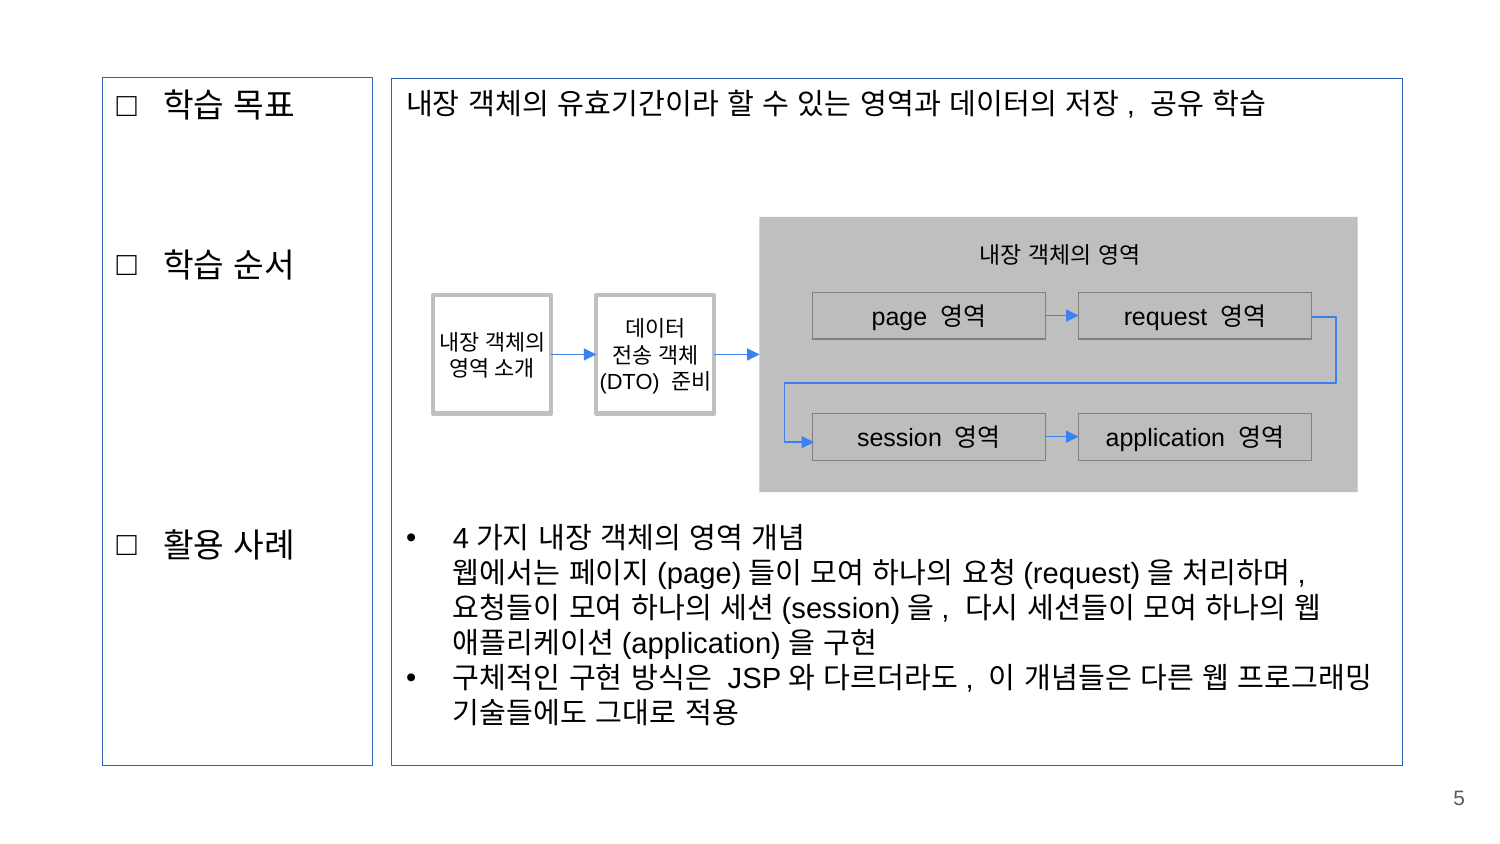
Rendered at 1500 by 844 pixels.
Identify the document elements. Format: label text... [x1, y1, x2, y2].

text_box 내장 객체의 영역 [757, 215, 1360, 494]
slide_number 5 [1389, 764, 1480, 830]
text_box 학습 목표 학습 순서 활용 사례 [100, 75, 375, 767]
text_box session 영역 [810, 411, 1048, 462]
text_box application 영역 [1076, 411, 1314, 462]
text_box 내장 객체의 영역 소개 [431, 293, 553, 416]
text_box 데이터 전송 객체 (DTO) 준비 [594, 293, 716, 416]
text_box page 영역 [810, 290, 1048, 341]
text_box 내장 객체의 유효기간이라 할 수 있는 영역과 데이터의 저장, 공유 학습 4가지 내장 객체의 영역 개념 웹에서는 페이지(page)들이 모여 하나의 요청(request)을 처리하며, 요청들이 모여 하나의 세션(session)을, 다시 세션들이 모여 하나의 웹 애플리케이션(application)을 구현 구체적인 구현 방식은 JSP와 다르더라도, 이 개념들은 다른 웹 프로그래밍 기술들에도 그대로 적용 [389, 76, 1405, 768]
text_box [784, 316, 1337, 449]
text_box request 영역 [1076, 290, 1314, 341]
